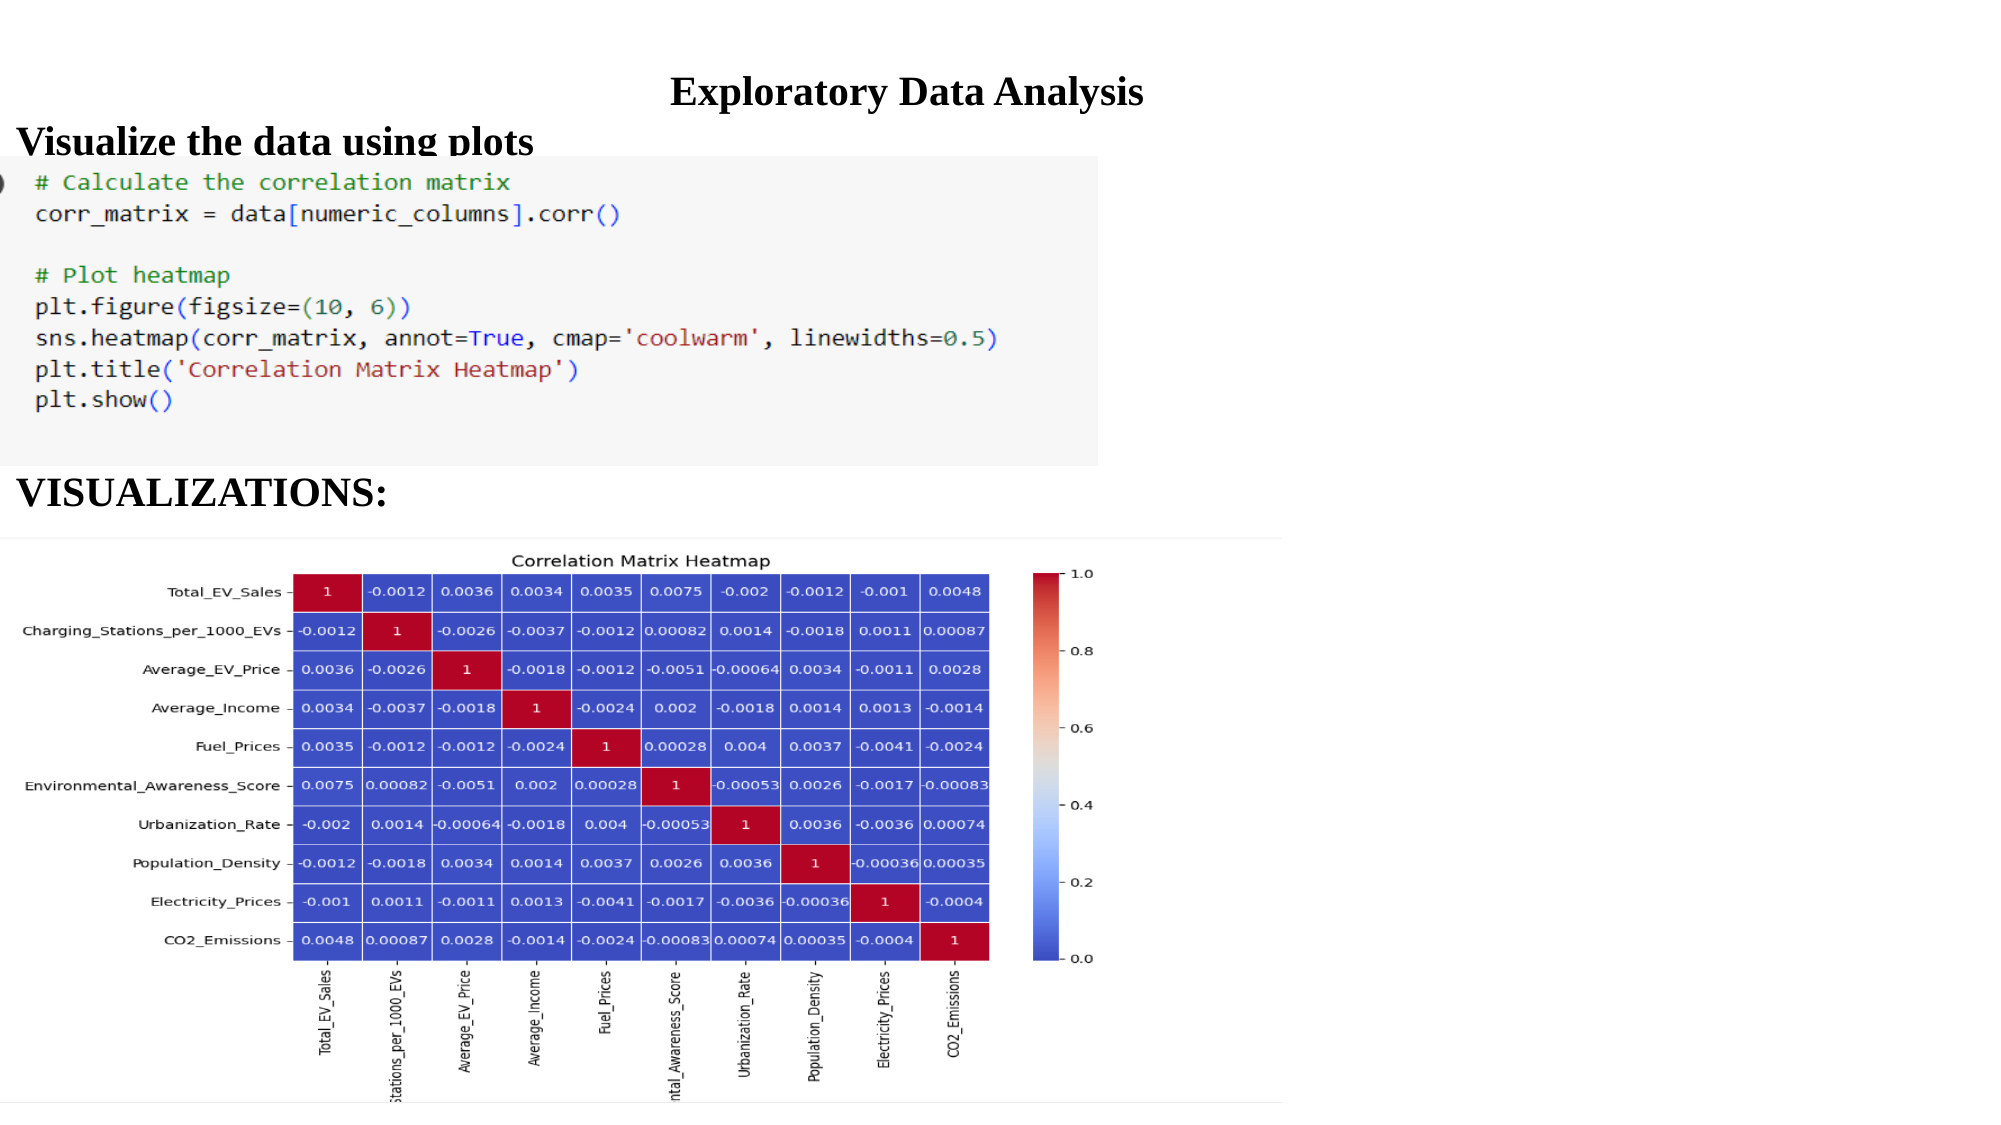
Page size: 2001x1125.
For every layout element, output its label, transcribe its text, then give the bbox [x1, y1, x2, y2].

picture [0, 536, 1282, 1106]
picture [0, 155, 1098, 467]
text_box Exploratory Data Analysis Visualize the data using plots VISUALIZATIONS: [0, 56, 1492, 622]
